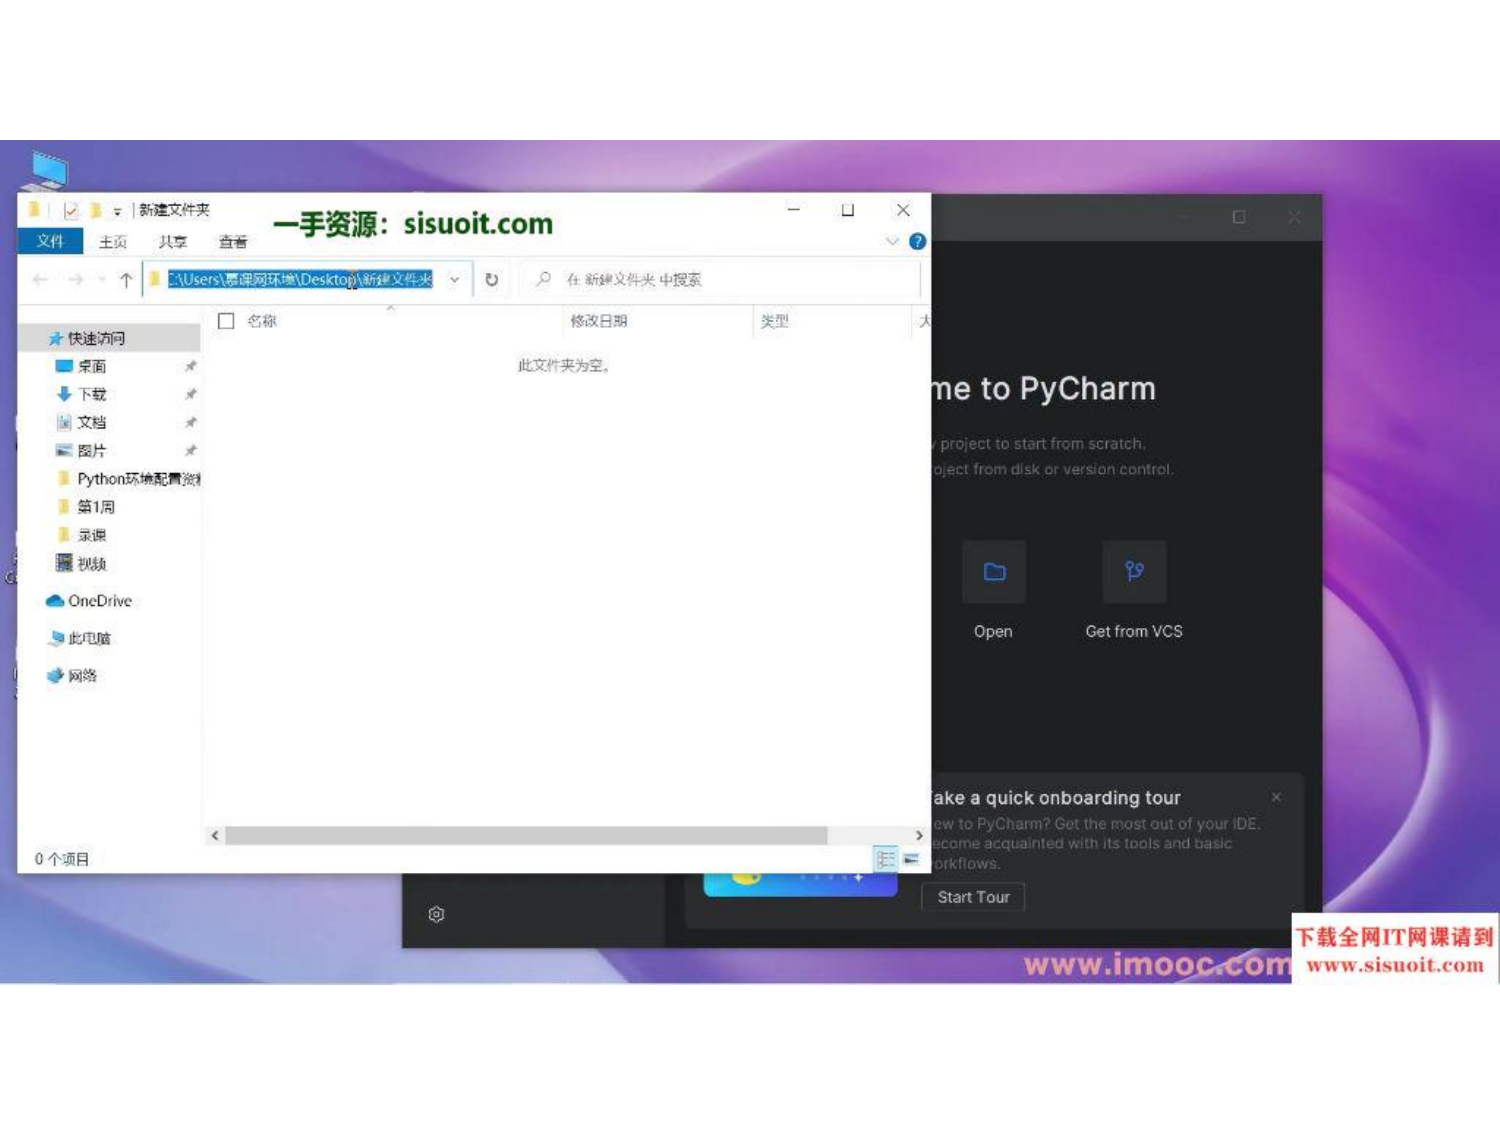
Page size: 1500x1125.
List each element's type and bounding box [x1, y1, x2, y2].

picture [0, 140, 1500, 985]
